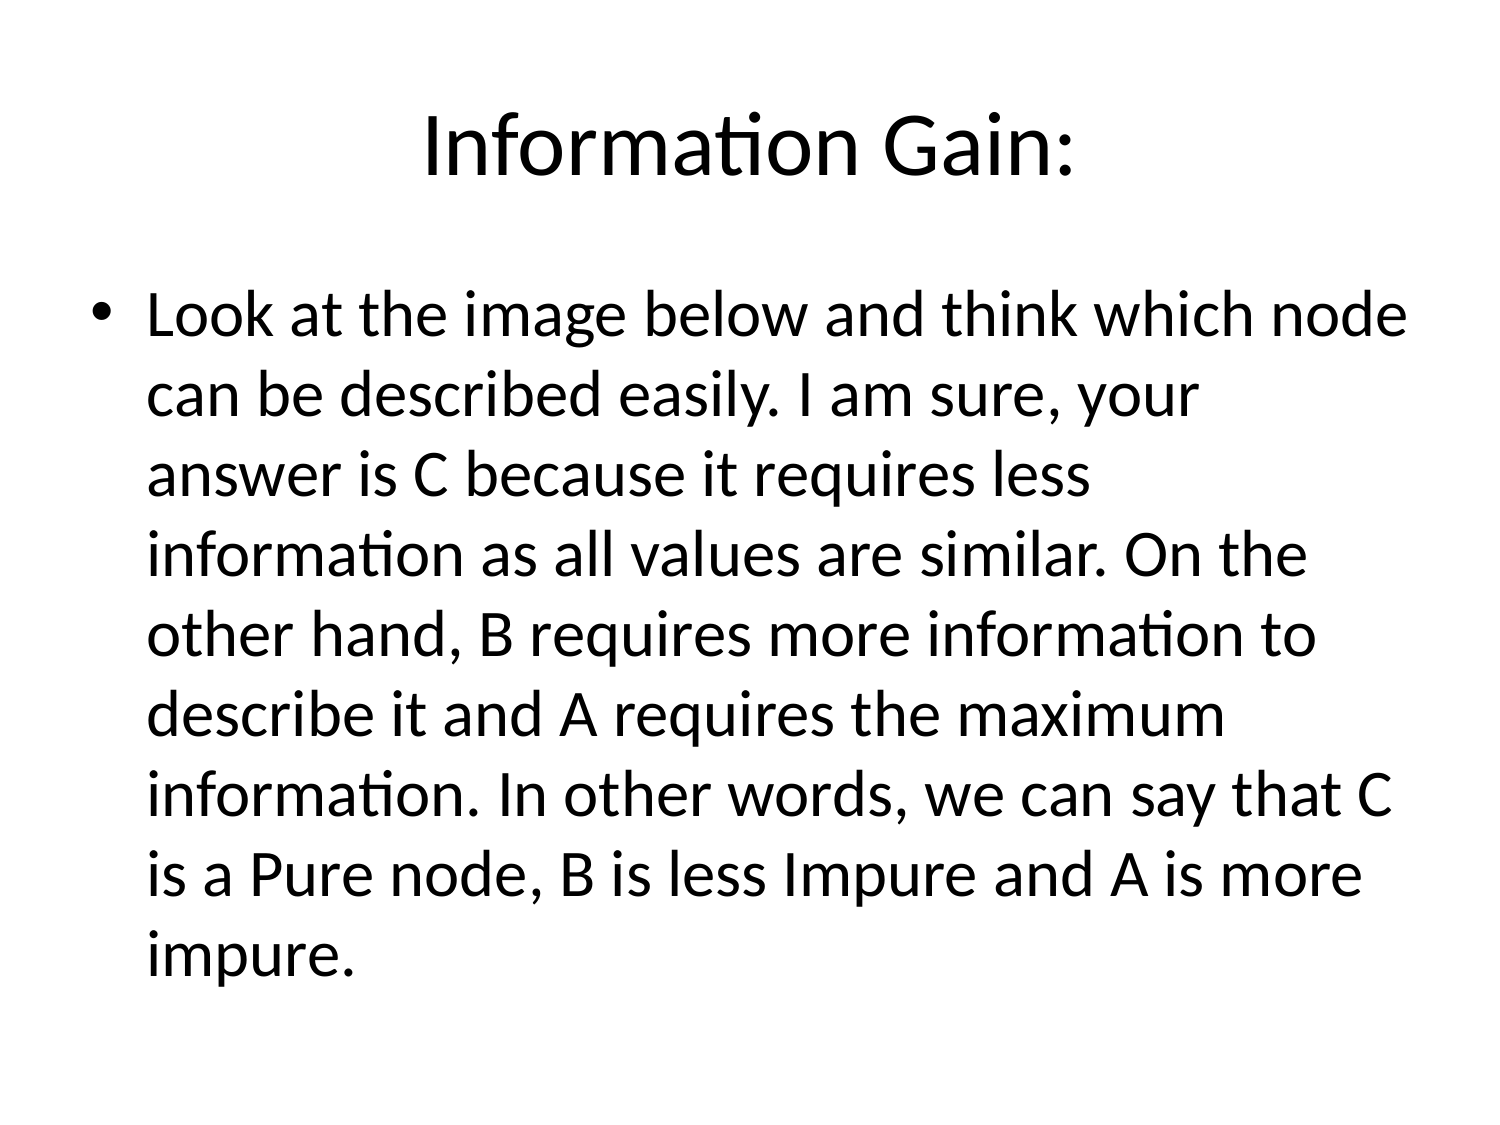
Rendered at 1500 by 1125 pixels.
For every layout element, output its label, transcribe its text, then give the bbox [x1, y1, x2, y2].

list Look at the image below and think which node can be described easily. I am sure, your answer is C because it requires less information as all values are similar. On the other hand, B requires more information to describe it and A requires the maximum information. In other words, we can say that C is a Pure node, B is less Impure and A is more impure. [75, 262, 1425, 1005]
title Information Gain: [75, 45, 1425, 233]
